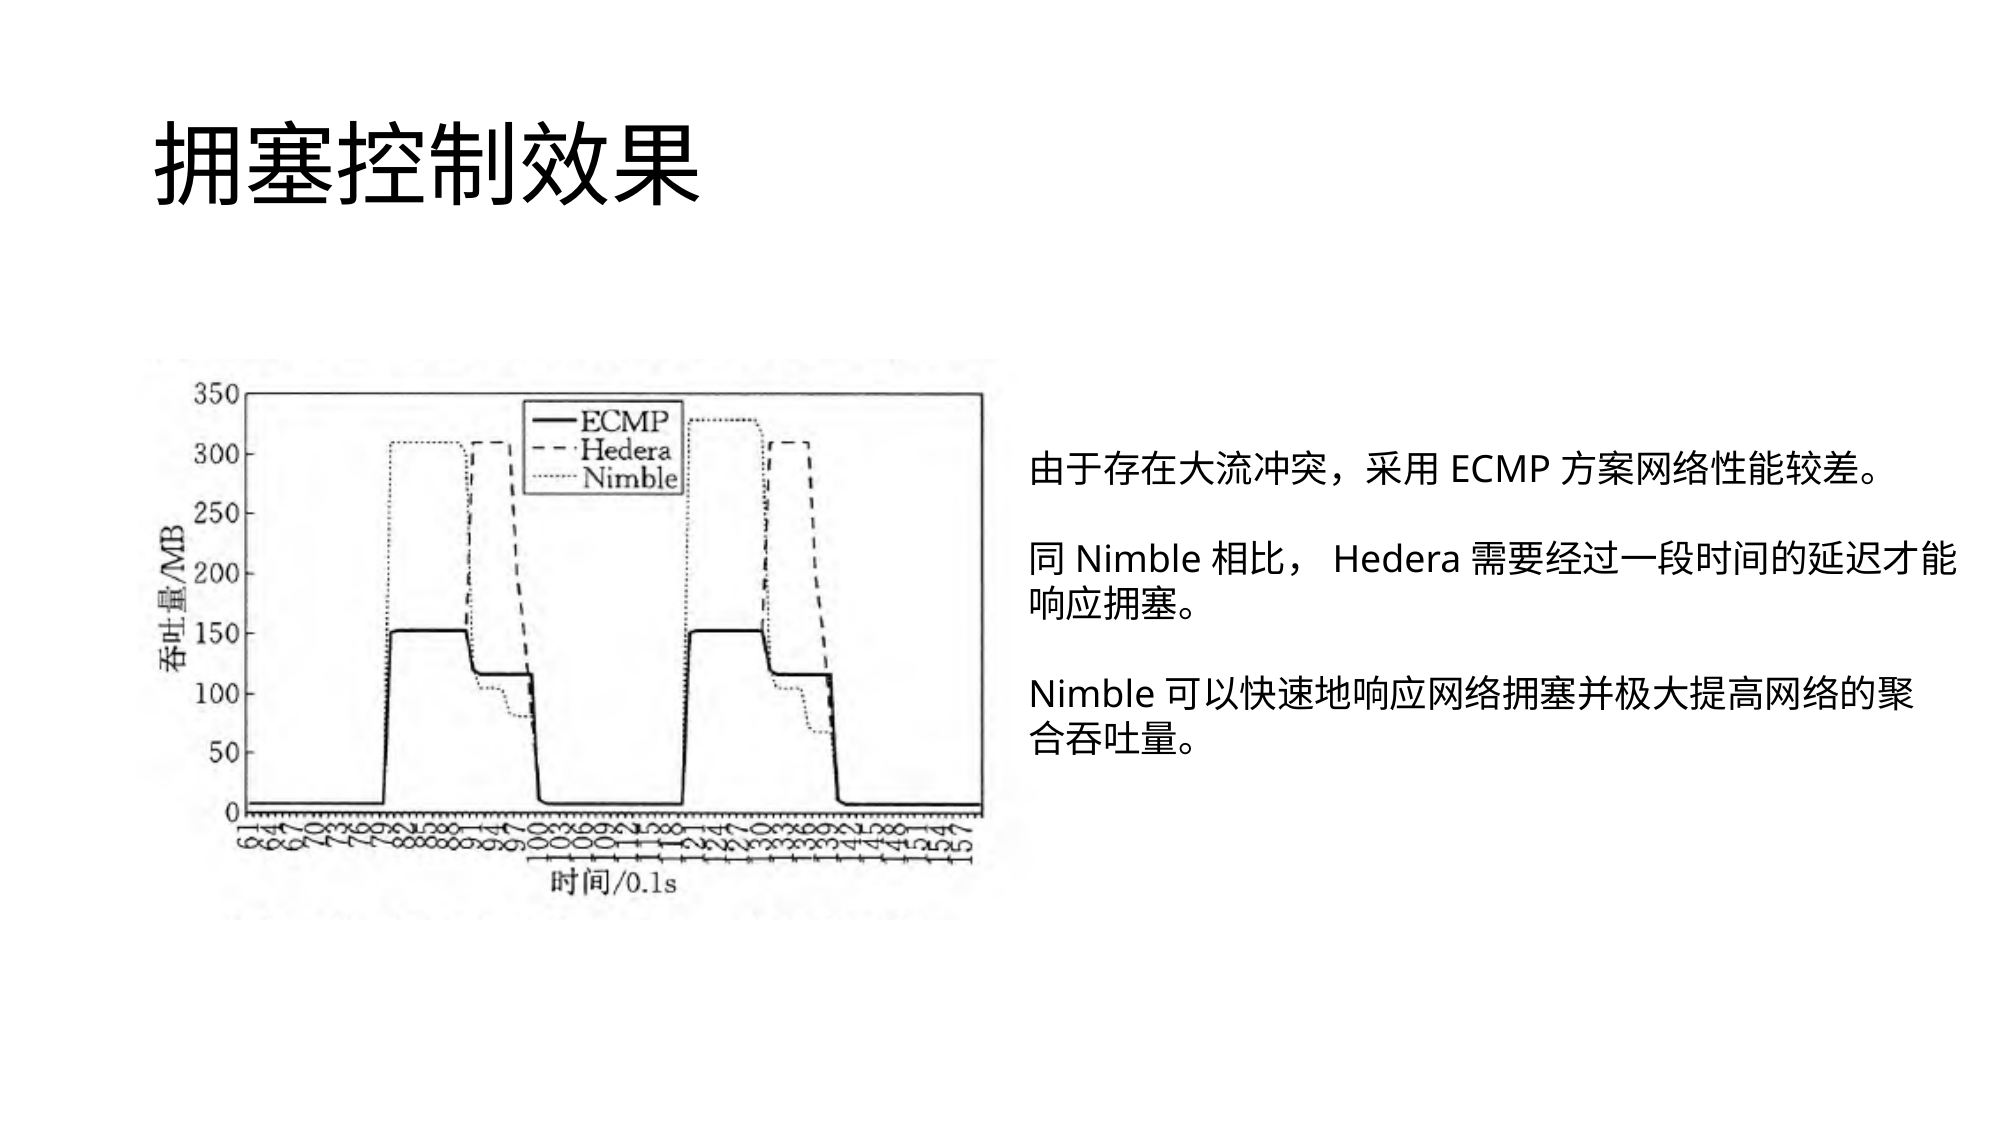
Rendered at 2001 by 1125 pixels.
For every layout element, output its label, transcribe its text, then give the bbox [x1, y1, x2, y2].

text_box 由于存在大流冲突，采用ECMP方案网络性能较差。 同Nimble相比，Hedera需要经过一段时间的延迟才能 响应拥塞。 Nimble可以快速地响应网络拥塞并极大提高网络的聚 合吞吐量。 [1038, 437, 1973, 813]
title 拥塞控制效果 [137, 59, 1863, 278]
picture [137, 359, 1038, 920]
